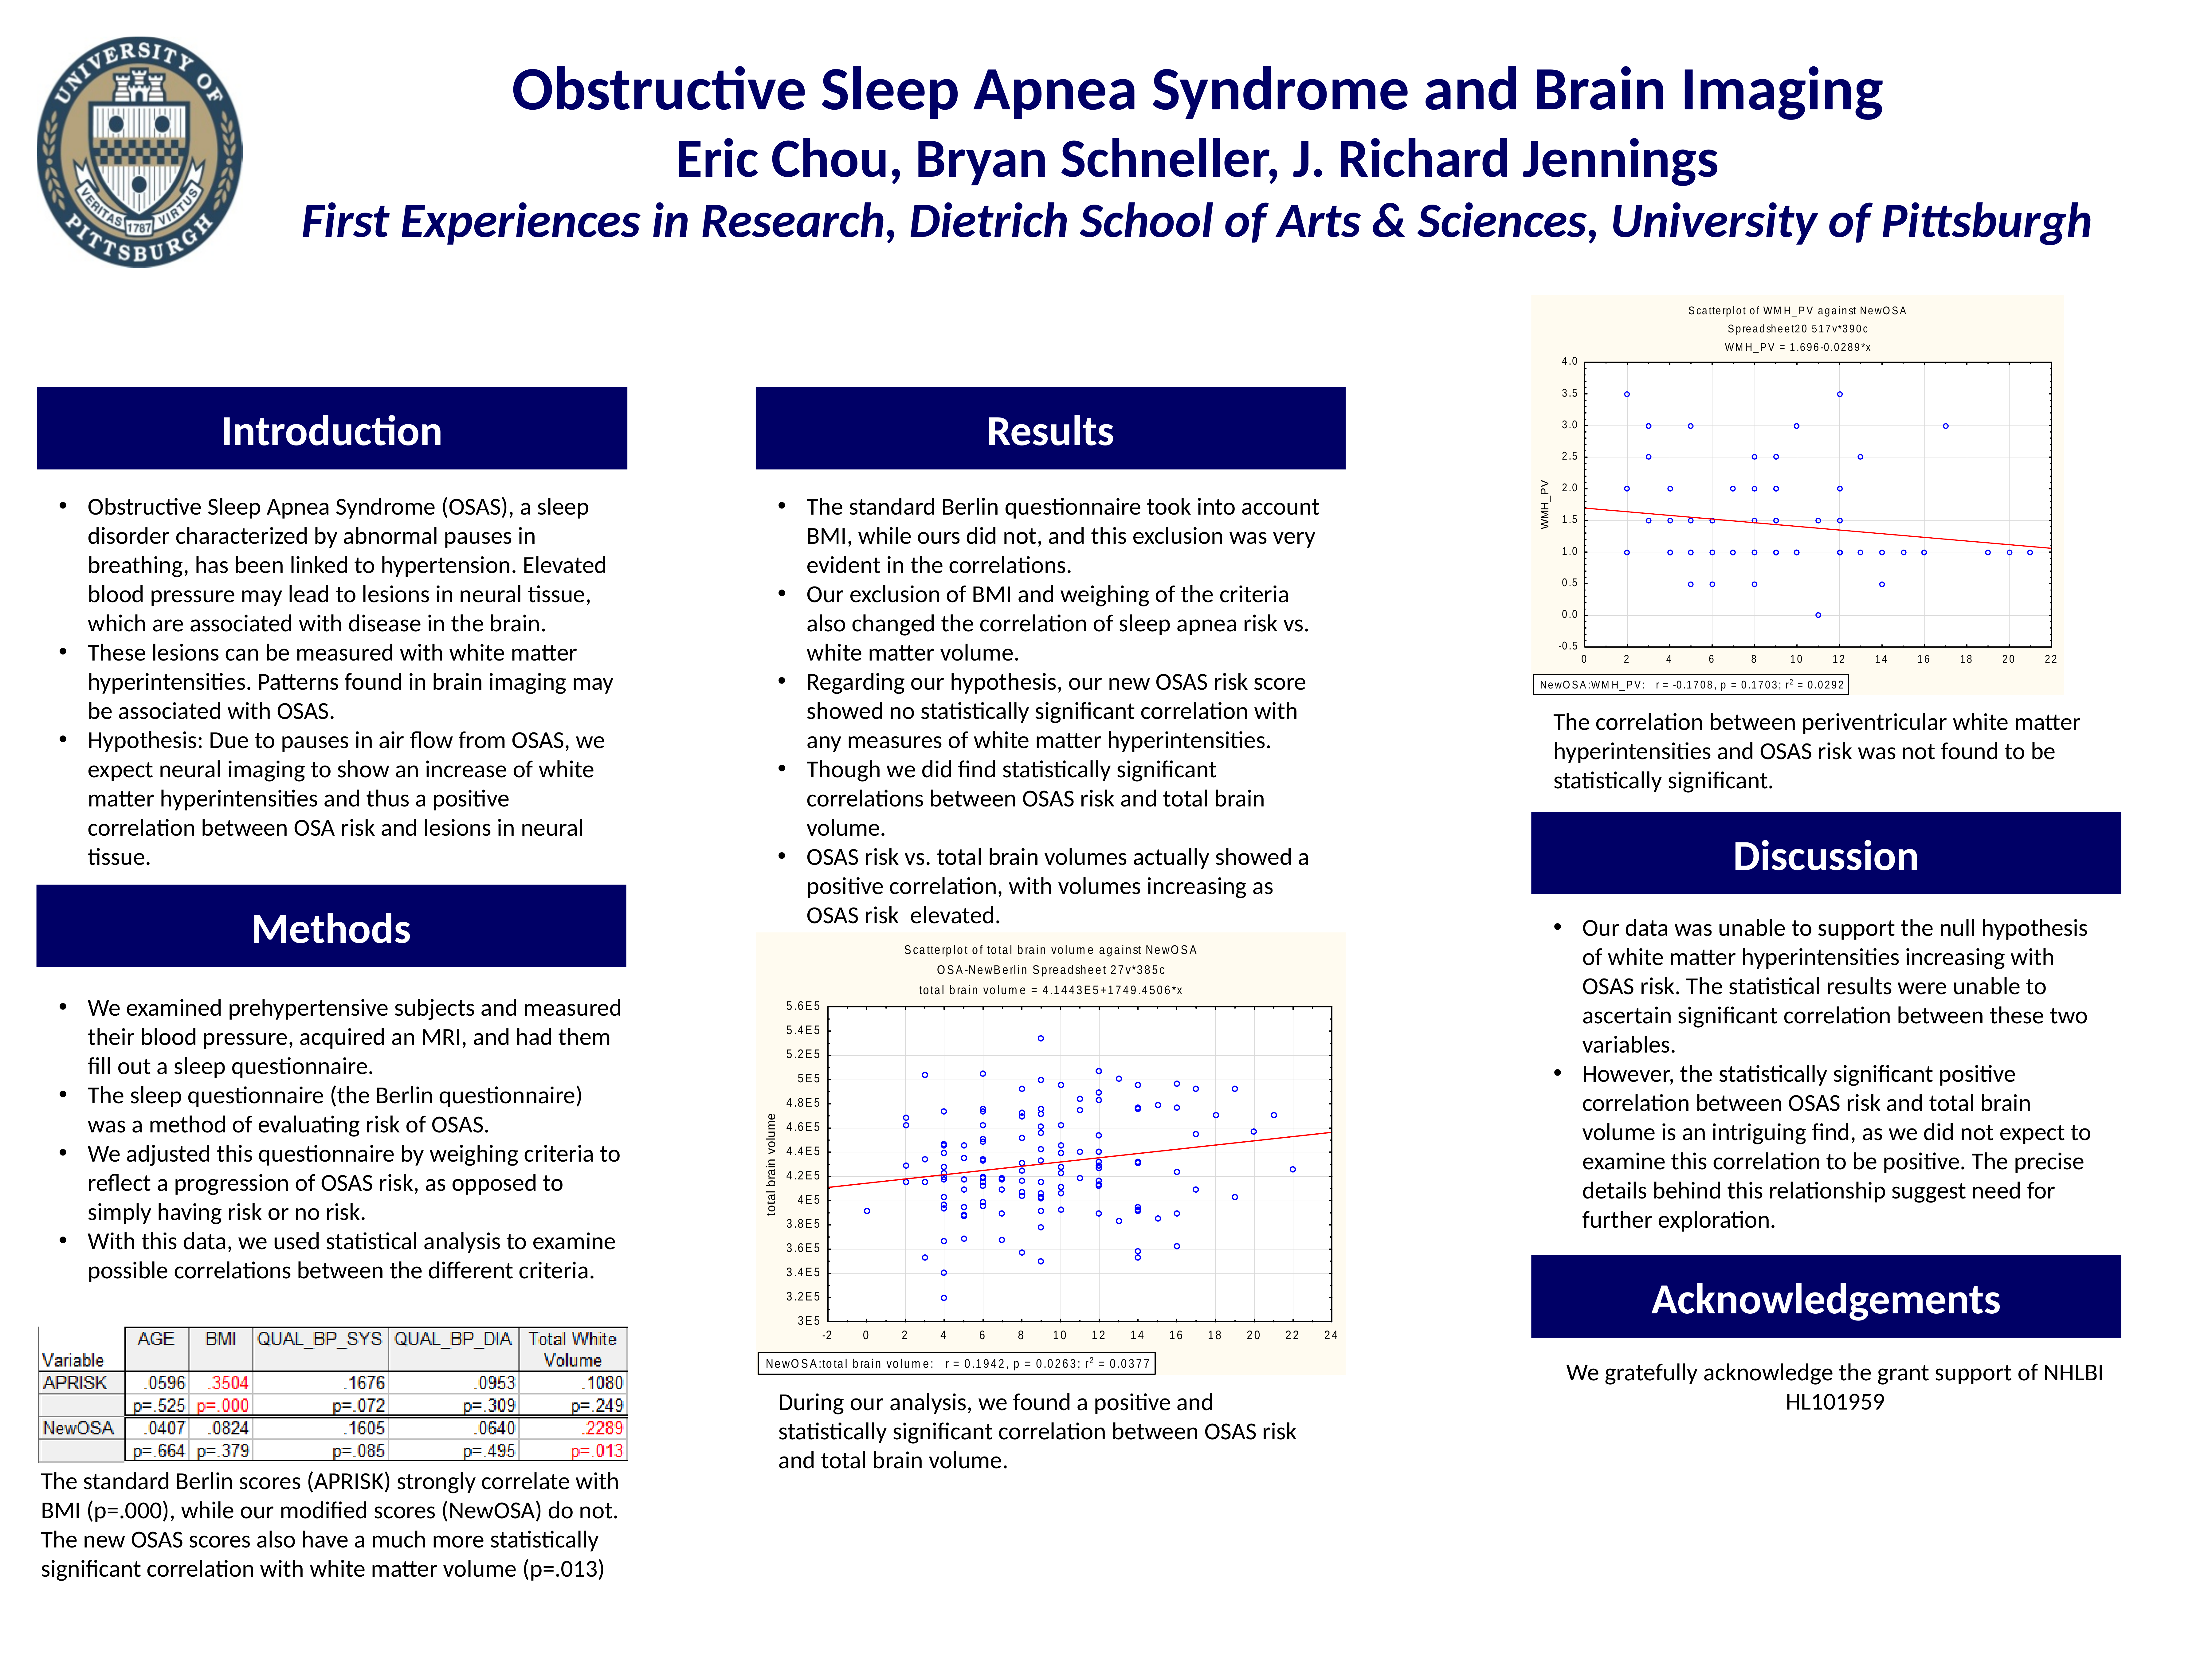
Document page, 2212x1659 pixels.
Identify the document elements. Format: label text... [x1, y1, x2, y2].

text_box Obstructive Sleep Apnea Syndrome (OSAS), a sleep disorder characterized by abnormal pauses in breathing, has been linked to hypertension. Elevated blood pressure may lead to lesions in neural tissue, which are associated with disease in the brain. These lesions can be measured with white matter hyperintensities. Patterns found in brain imaging may be associated with OSAS. Hypothesis: Due to pauses in air flow from OSAS, we expect neural imaging to show an increase of white matter hyperintensities and thus a positive correlation between OSA risk and lesions in neural tissue. [37, 479, 645, 881]
picture [756, 932, 1346, 1375]
text_box Obstructive Sleep Apnea Syndrome and Brain Imaging Eric Chou, Bryan Schneller, J. Richard Jennings First Experiences in Research, Dietrich School of Arts & Sciences, University of Pittsburgh [243, 37, 2157, 258]
text_box Our data was unable to support the null hypothesis of white matter hyperintensities increasing with OSAS risk. The statistical results were unable to ascertain significant correlation between these two variables. However, the statistically significant positive correlation between OSAS risk and total brain volume is an intriguing find, as we did not expect to examine this correlation to be positive. The precise details behind this relationship suggest need for further exploration. [1531, 900, 2121, 1244]
text_box Results [755, 387, 1346, 470]
text_box Introduction [37, 387, 628, 470]
text_box The correlation between periventricular white matter hyperintensities and OSAS risk was not found to be statistically significant. [1531, 695, 2121, 805]
picture [1531, 295, 2065, 695]
text_box The standard Berlin scores (APRISK) strongly correlate with BMI (p=.000), while our modified scores (NewOSA) do not. The new OSAS scores also have a much more statistically significant correlation with white matter volume (p=.013) [36, 1464, 628, 1584]
text_box The standard Berlin questionnaire took into account BMI, while ours did not, and this exclusion was very evident in the correlations. Our exclusion of BMI and weighing of the criteria also changed the correlation of sleep apnea risk vs. white matter volume. Regarding our hypothesis, our new OSAS risk score showed no statistically significant correlation with any measures of white matter hyperintensities. Though we did find statistically significant correlations between OSAS risk and total brain volume. OSAS risk vs. total brain volumes actually showed a positive correlation, with volumes increasing as OSAS risk elevated. [755, 479, 1346, 932]
text_box During our analysis, we found a positive and statistically significant correlation between OSAS risk and total brain volume. [756, 1377, 1346, 1484]
text_box We gratefully acknowledge the grant support of NHLBI HL101959 [1531, 1345, 2140, 1426]
text_box Acknowledgements [1531, 1255, 2121, 1338]
text_box Discussion [1531, 812, 2121, 894]
text_box We examined prehypertensive subjects and measured their blood pressure, acquired an MRI, and had them fill out a sleep questionnaire. The sleep questionnaire (the Berlin questionnaire) was a method of evaluating risk of OSAS. We adjusted this questionnaire by weighing criteria to reflect a progression of OSAS risk, as opposed to simply having risk or no risk. With this data, we used statistical analysis to examine possible correlations between the different criteria. [37, 980, 645, 1295]
picture [38, 1327, 628, 1463]
picture [37, 37, 243, 268]
text_box Methods [36, 884, 626, 967]
